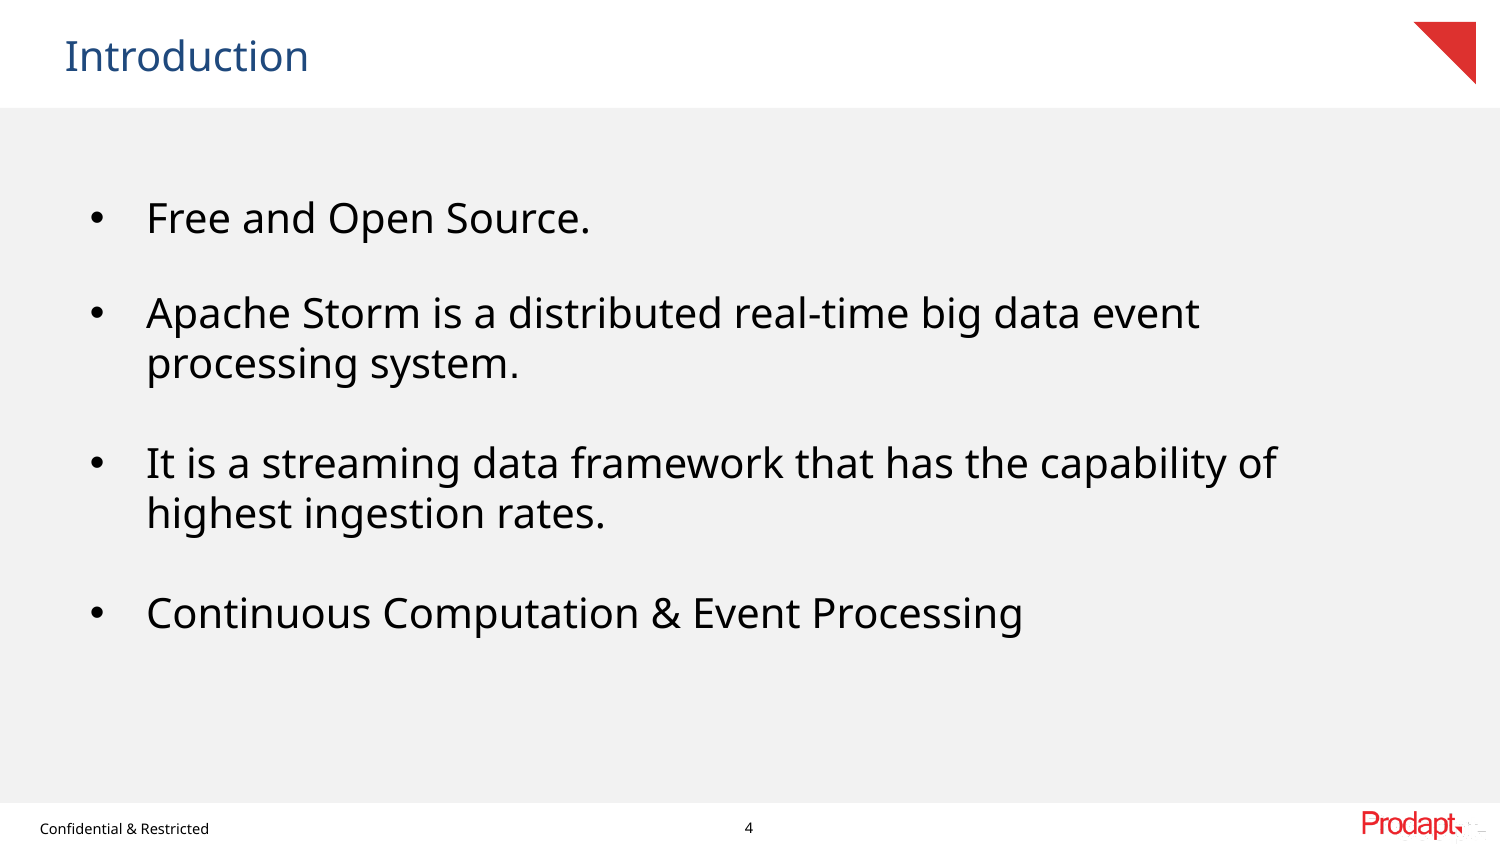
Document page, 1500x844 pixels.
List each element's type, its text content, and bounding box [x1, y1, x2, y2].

text_box Introduction [50, 2, 1423, 108]
picture [1360, 809, 1486, 844]
text_box Free and Open Source. Apache Storm is a distributed real-time big data event processing system. It is a streaming data framework that has the capability of highest ingestion rates. Continuous Computation & Event Processing [75, 134, 762, 754]
text_box 4 [717, 817, 781, 841]
text_box [762, 134, 1425, 754]
